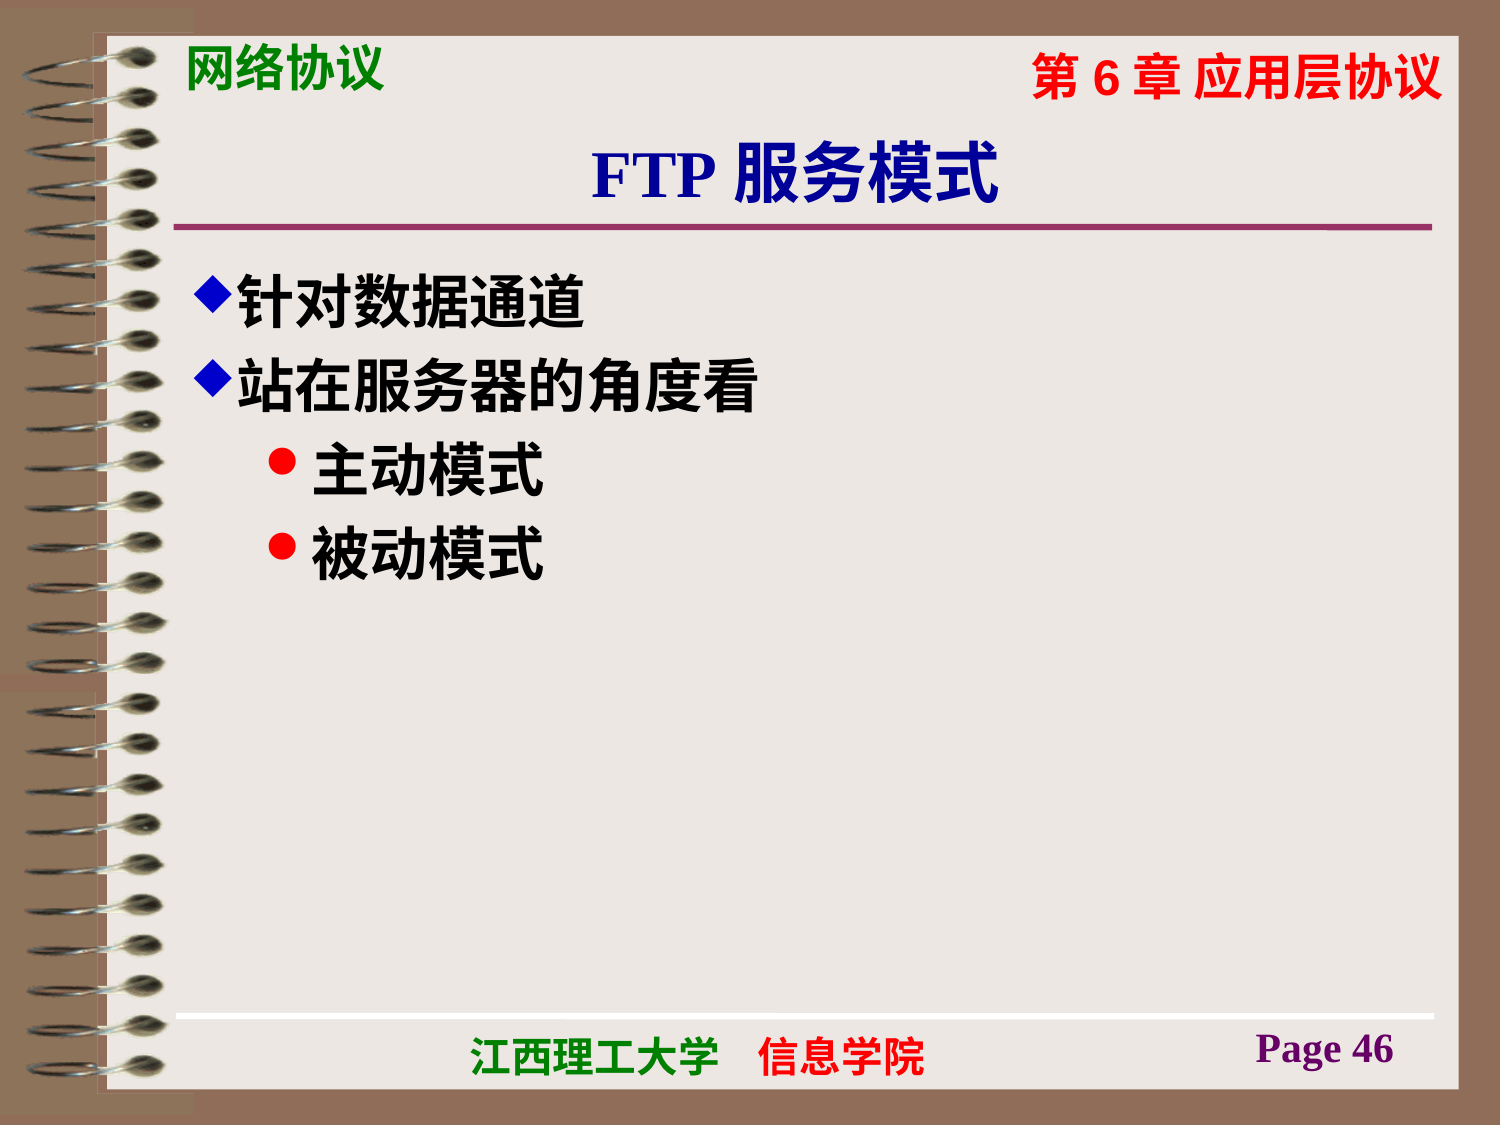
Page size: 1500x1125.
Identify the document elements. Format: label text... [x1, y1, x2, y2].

picture [0, 692, 194, 1115]
picture [0, 8, 194, 674]
title FTP服务模式 [170, 113, 1422, 228]
list 针对数据通道 站在服务器的角度看 主动模式 被动模式 [174, 243, 1426, 998]
slide_number Page 46 [1196, 1013, 1410, 1066]
